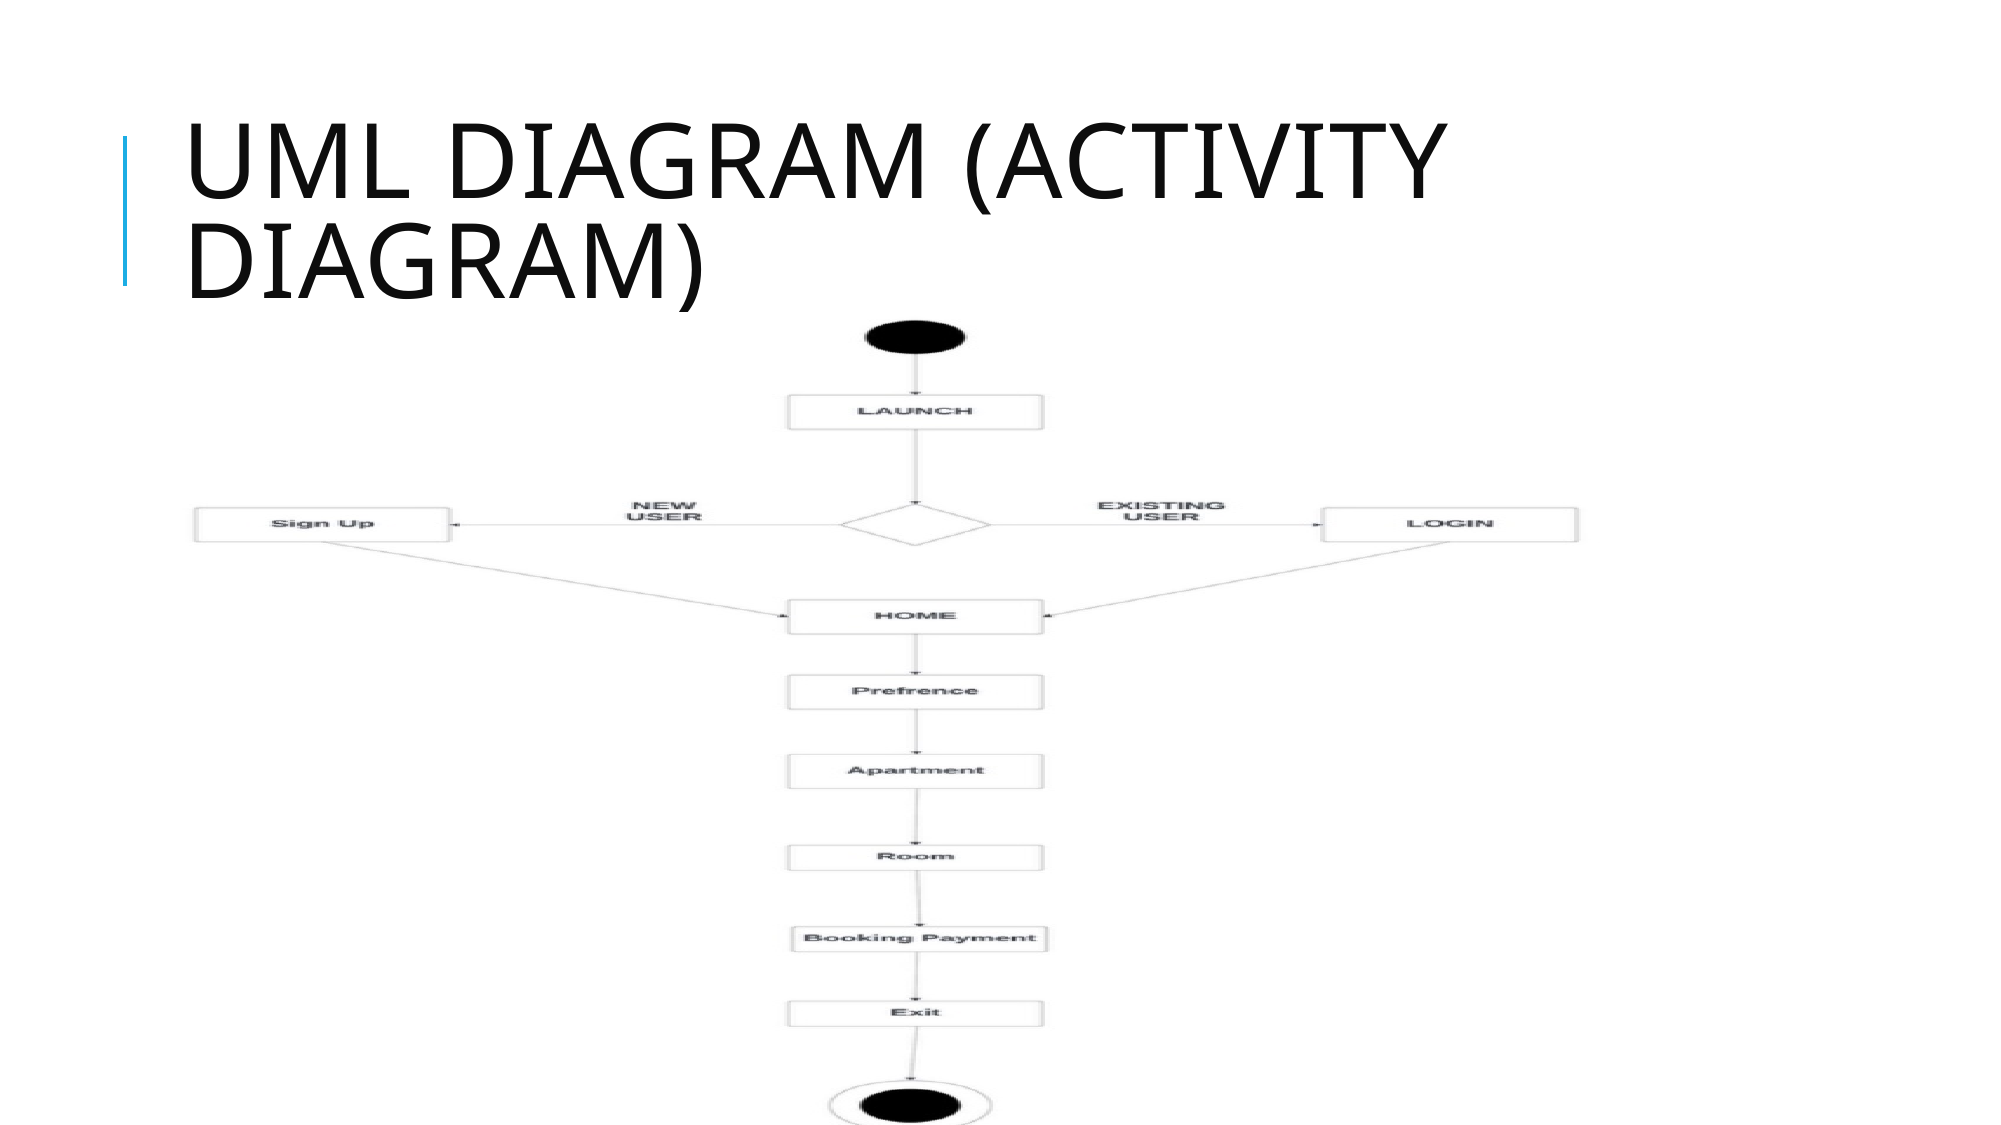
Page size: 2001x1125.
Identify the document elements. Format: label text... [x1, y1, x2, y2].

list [171, 312, 1603, 1125]
title UML DIAGRAM (Activity diagram) [168, 96, 1763, 342]
